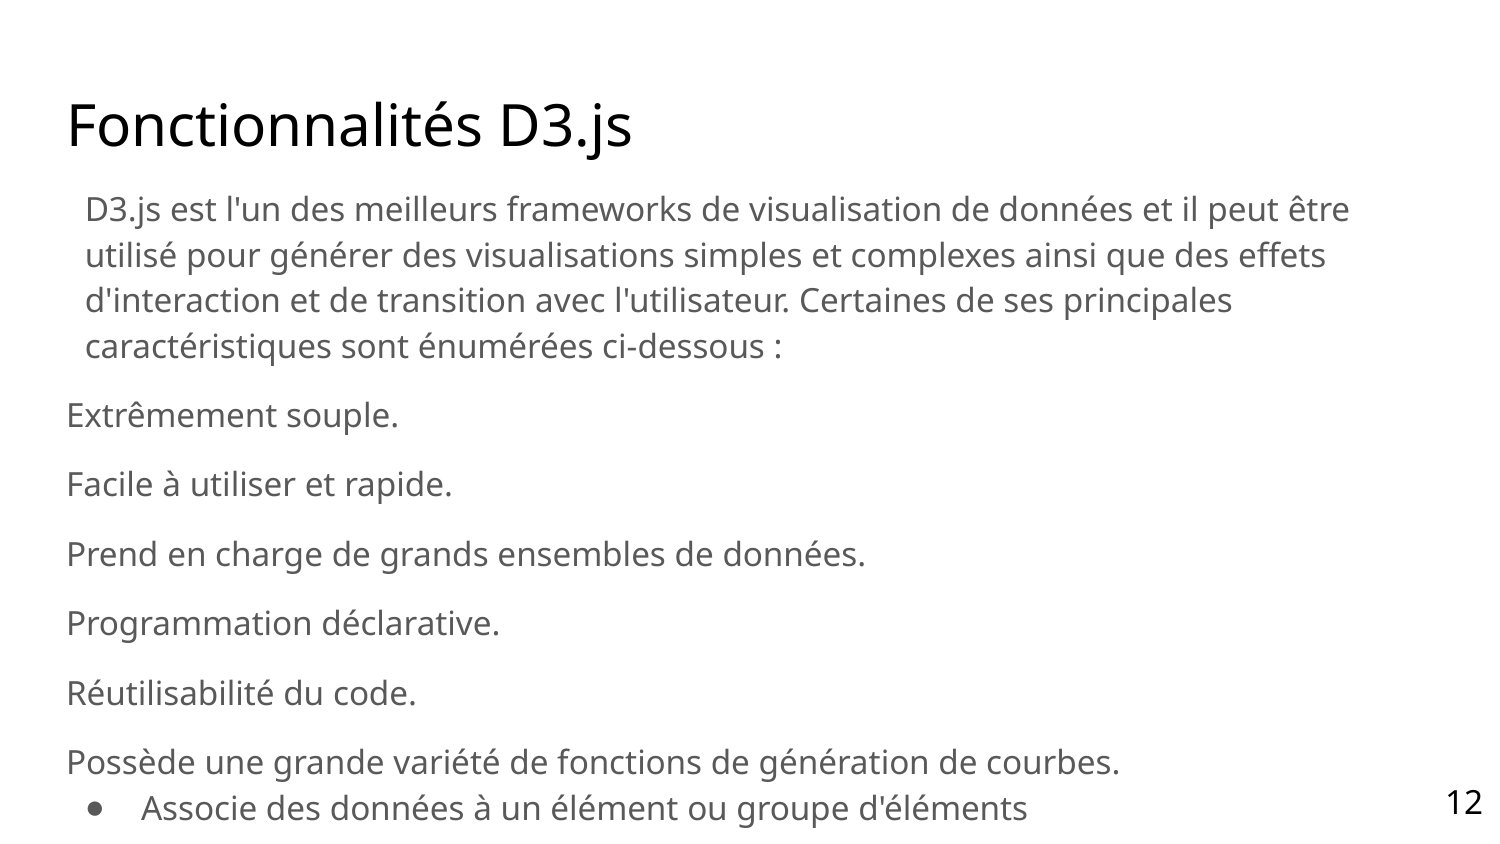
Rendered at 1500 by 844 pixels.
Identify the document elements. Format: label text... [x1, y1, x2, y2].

text_box D3.js est l'un des meilleurs frameworks de visualisation de données et il peut être utilisé pour générer des visualisations simples et complexes ainsi que des effets d'interaction et de transition avec l'utilisateur. Certaines de ses principales caractéristiques sont énumérées ci-dessous : [51, 166, 1449, 379]
list Extrêmement souple. Facile à utiliser et rapide. Prend en charge de grands ensembles de données. Programmation déclarative. Réutilisabilité du code. Possède une grande variété de fonctions de génération de courbes. Associe des données à un élément ou groupe d'éléments [51, 379, 1449, 742]
title Fonctionnalités D3.js [51, 72, 1449, 166]
text_box 12 [1430, 773, 1498, 829]
